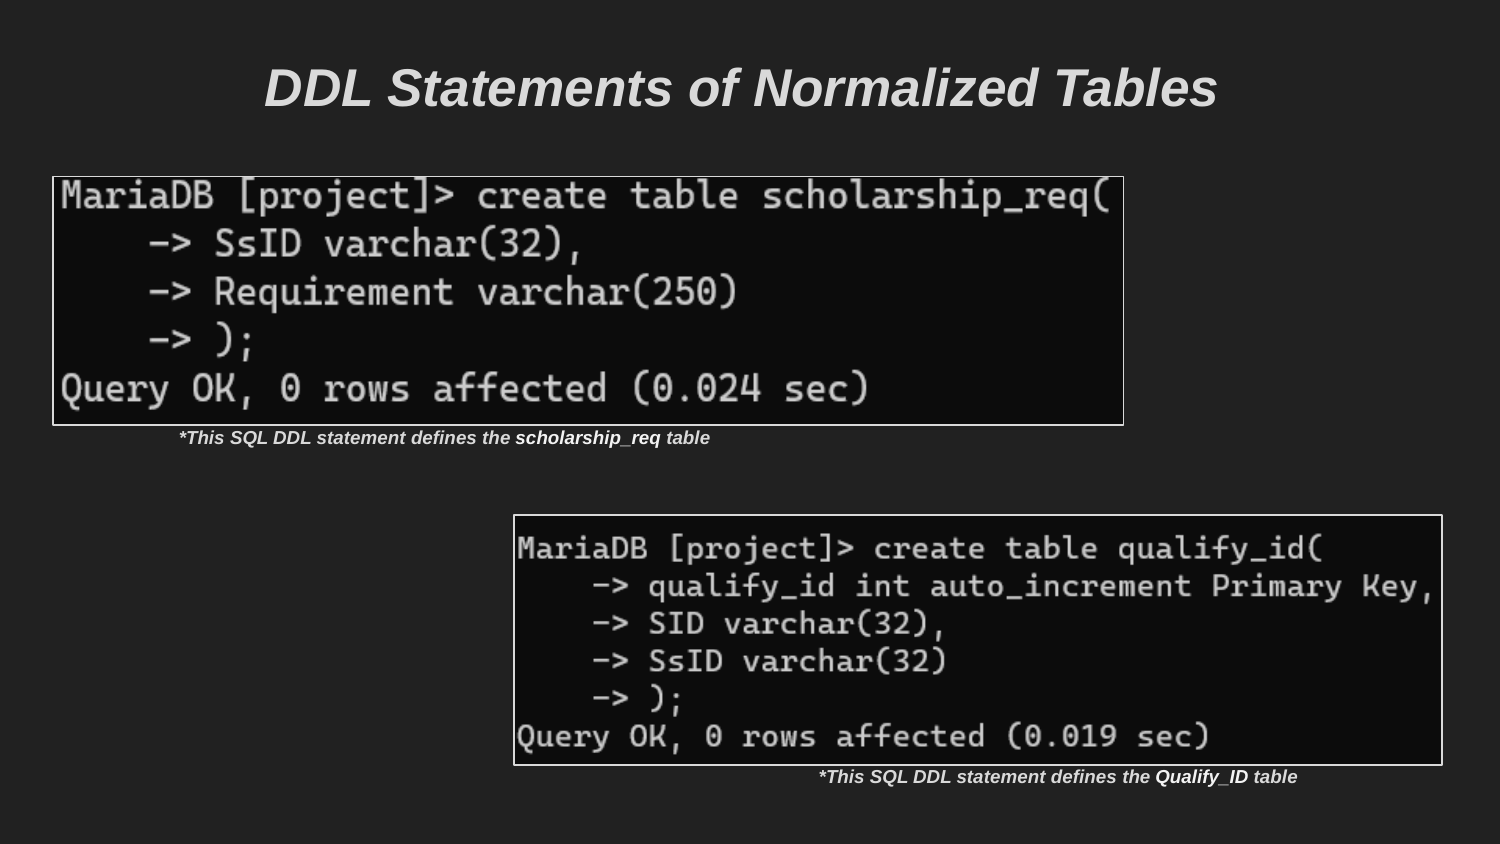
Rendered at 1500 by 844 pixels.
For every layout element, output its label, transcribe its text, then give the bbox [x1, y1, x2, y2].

text_box *This SQL DDL statement defines the Qualify_ID table [669, 762, 1447, 799]
title DDL Statements of Normalized Tables [43, 38, 1442, 133]
picture [514, 515, 1442, 765]
text_box *This SQL DDL statement defines the scholarship_req table [84, 432, 805, 460]
picture [53, 176, 1123, 425]
